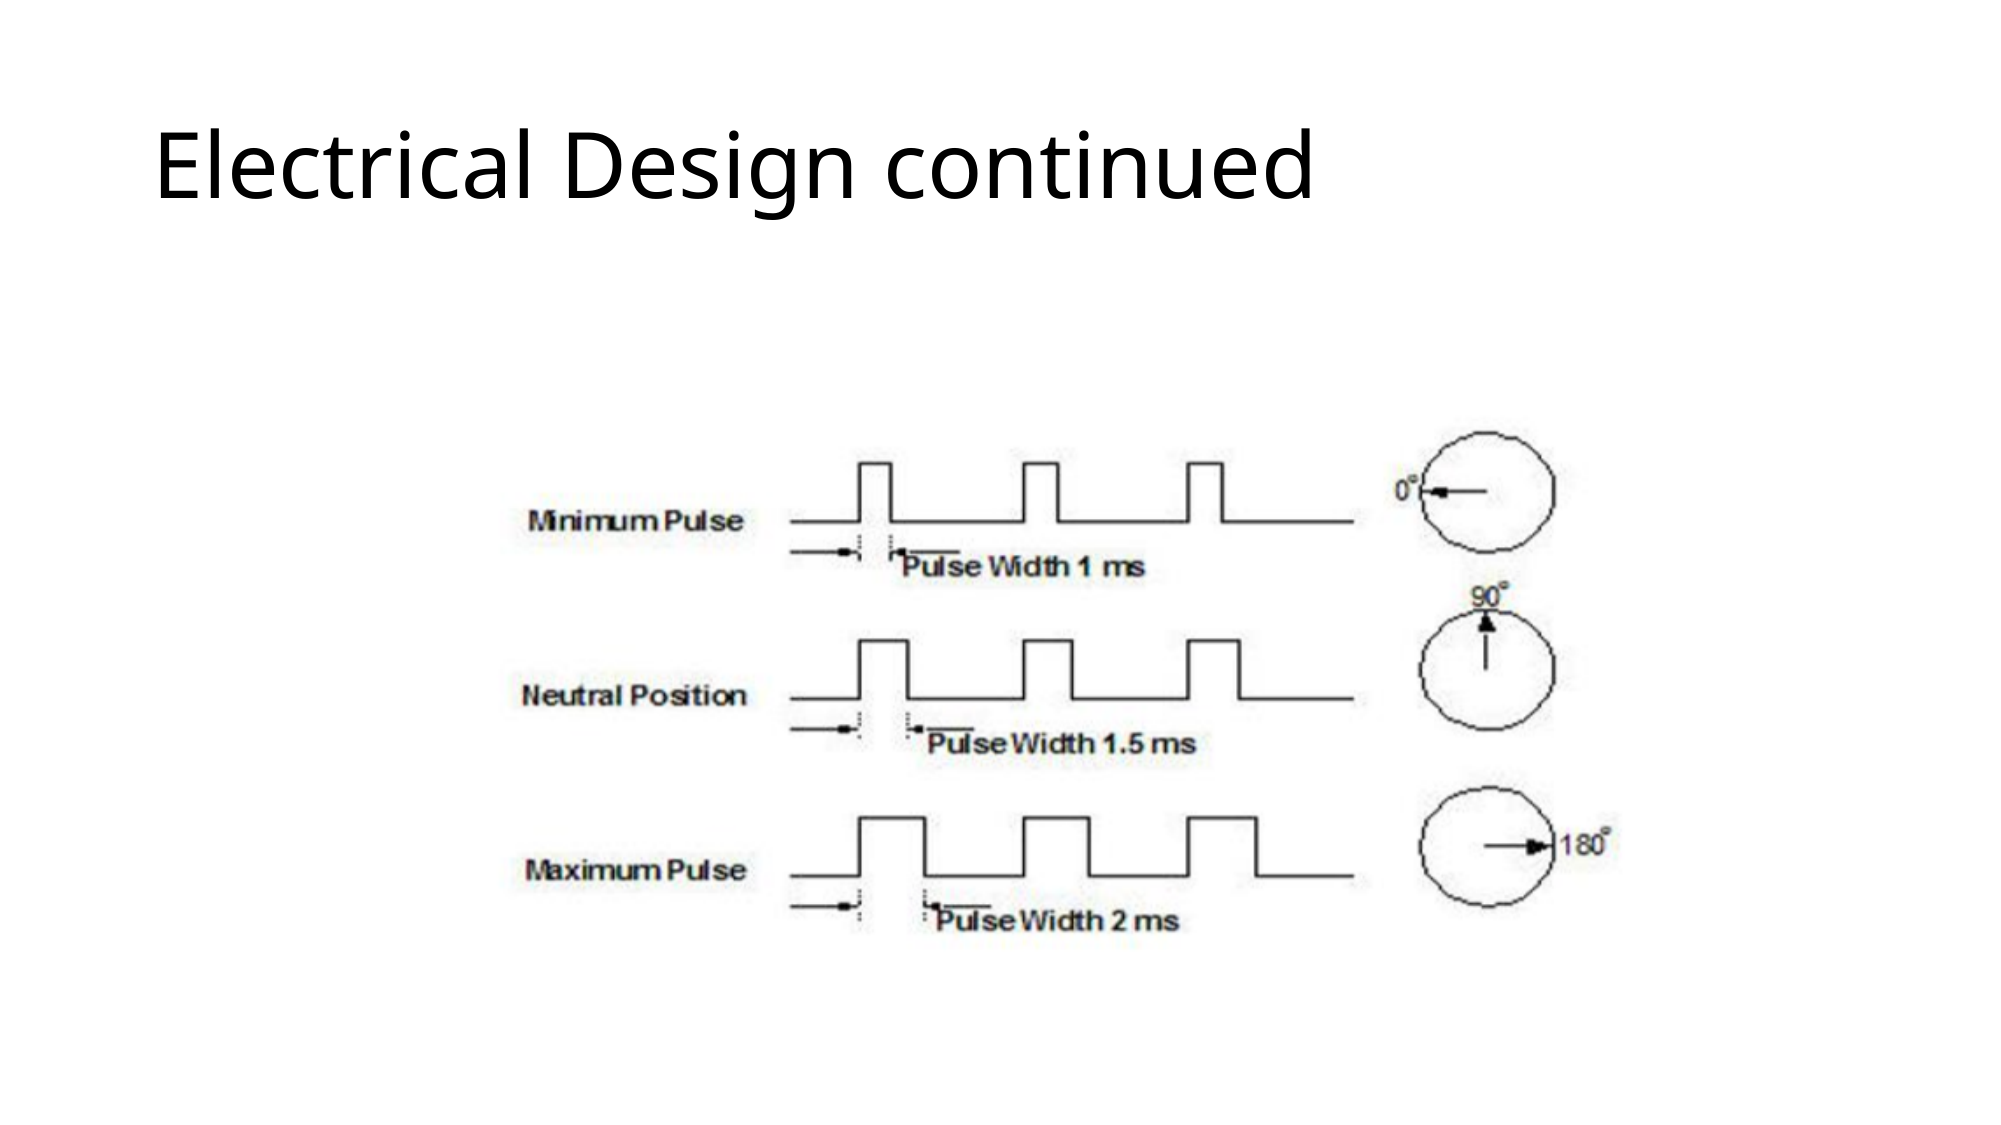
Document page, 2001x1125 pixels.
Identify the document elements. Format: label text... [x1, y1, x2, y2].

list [331, 338, 1829, 975]
title Electrical Design continued [137, 59, 1863, 278]
